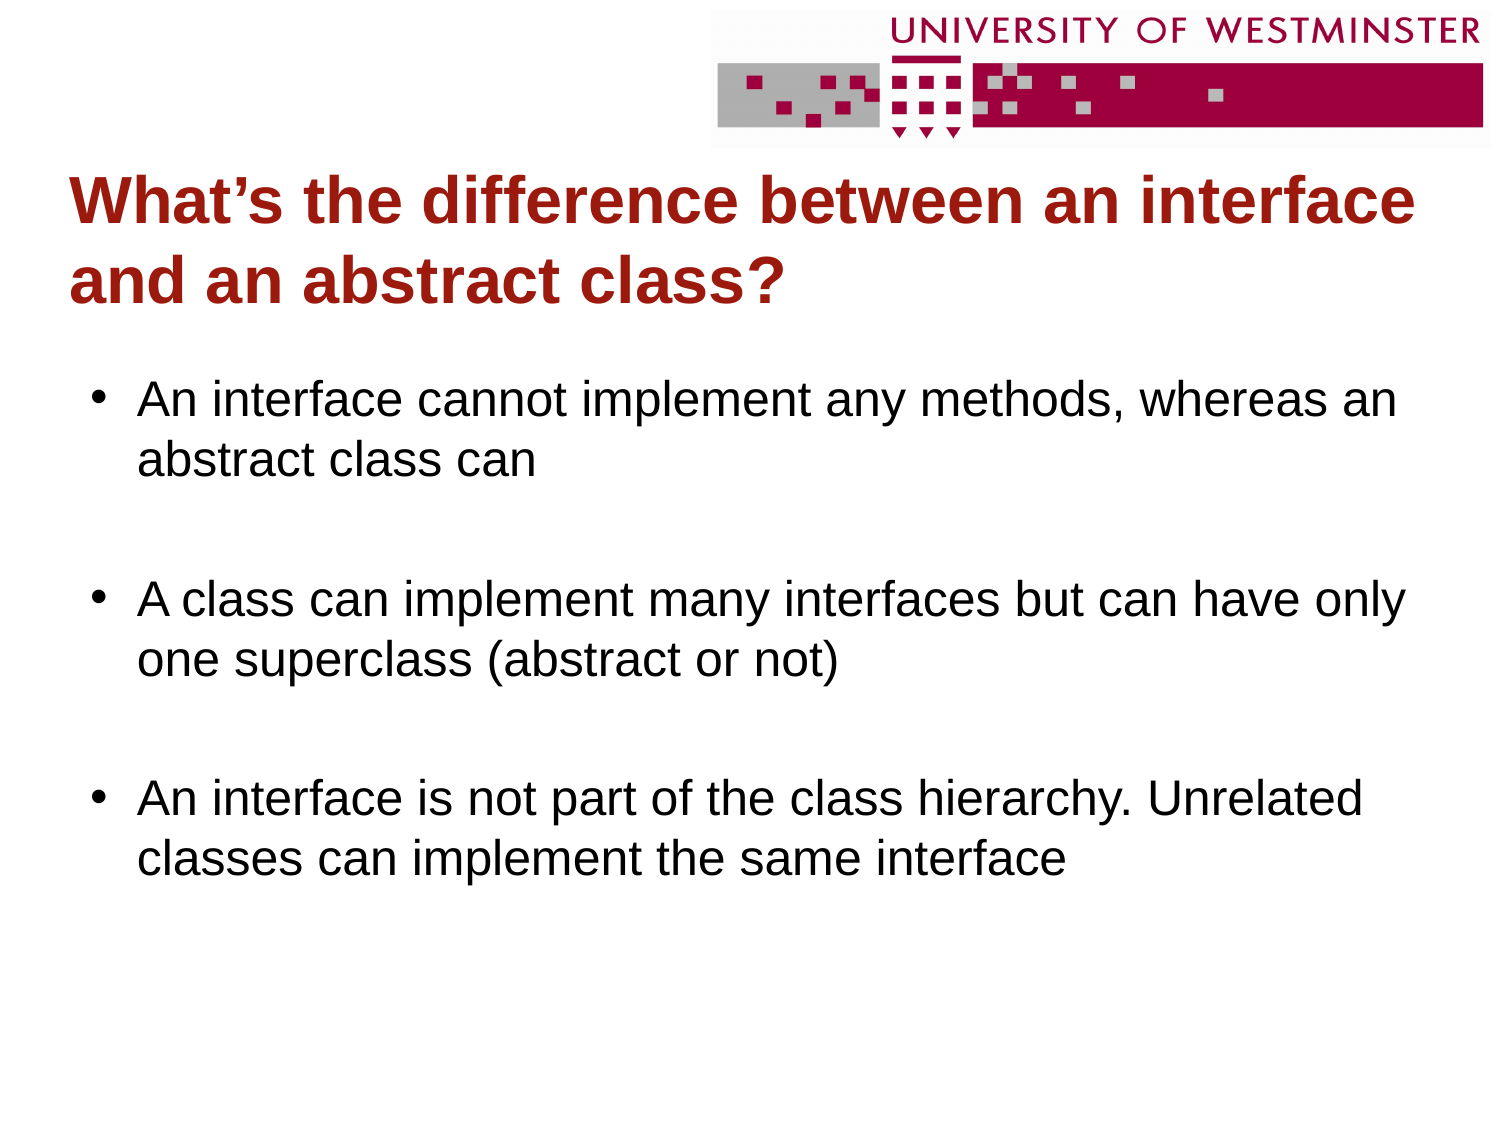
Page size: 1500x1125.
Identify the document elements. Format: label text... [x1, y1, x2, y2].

title What’s the difference between an interface and an abstract class? [53, 148, 1448, 257]
list An interface cannot implement any methods, whereas an abstract class can A class can implement many interfaces but can have only one superclass (abstract or not) An interface is not part of the class hierarchy. Unrelated classes can implement the same interface [0, 358, 1448, 1076]
picture [711, 11, 1490, 148]
